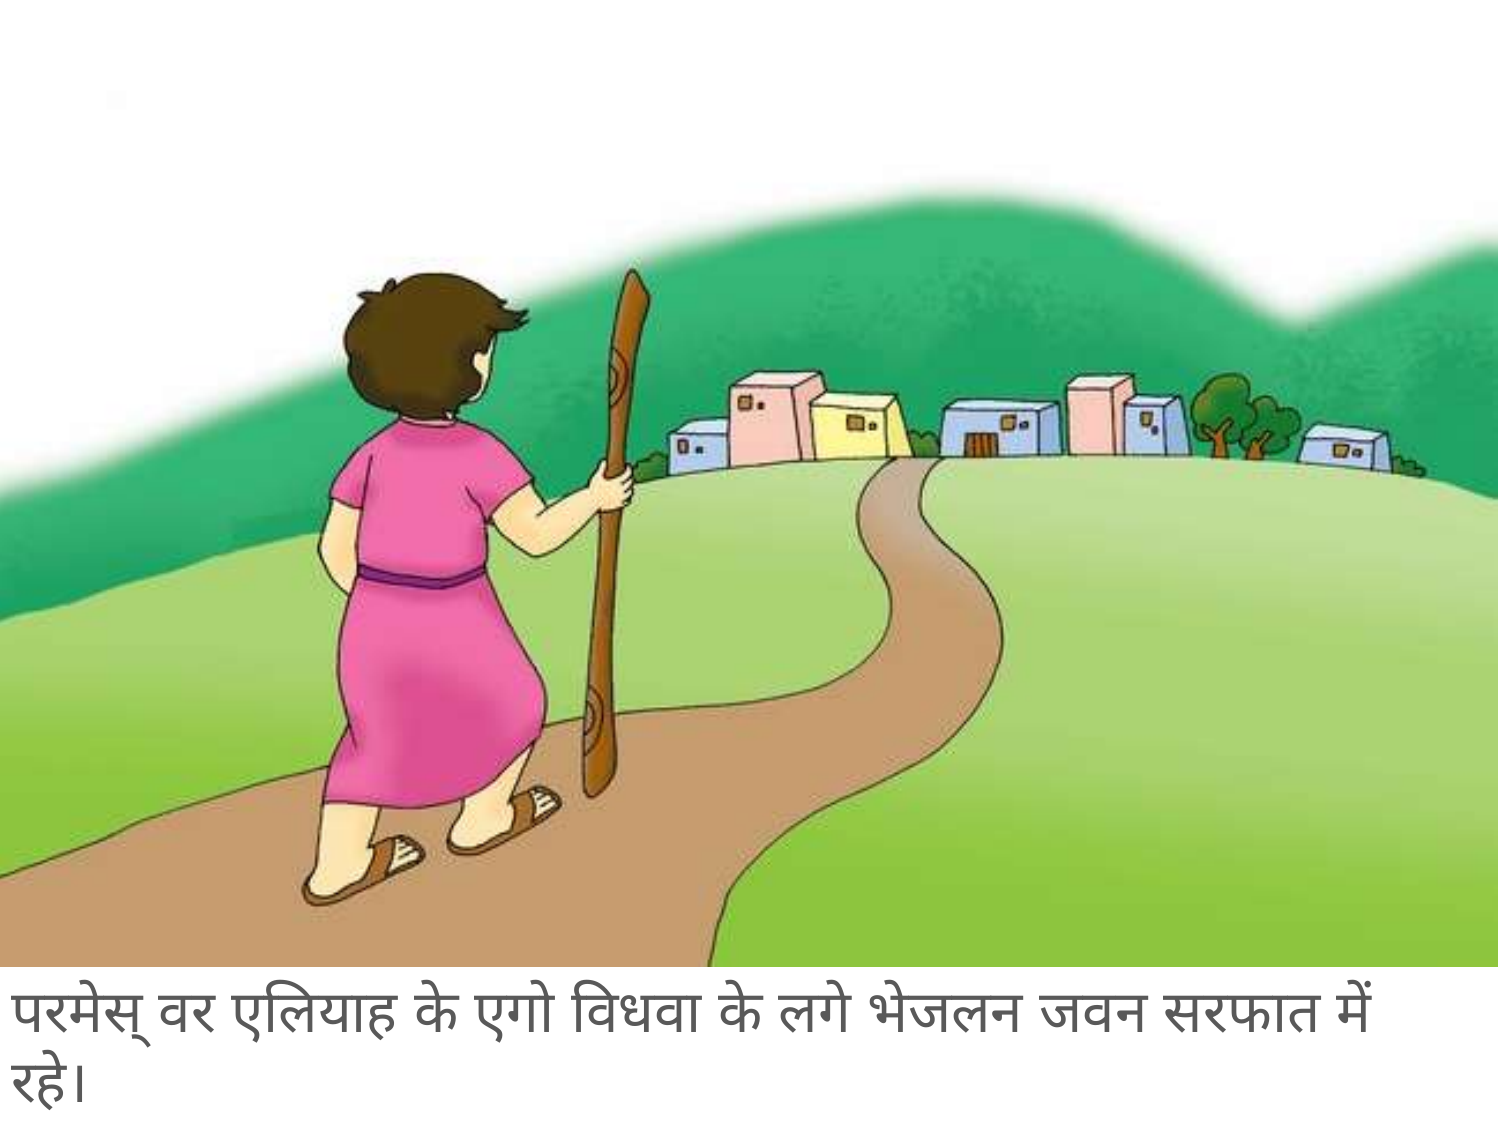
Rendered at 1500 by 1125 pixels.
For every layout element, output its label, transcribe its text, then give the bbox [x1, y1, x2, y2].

text_box परमेस् वर एलियाह के एगो विधवा के लगे भेजलन जवन सरफात में रहे। [0, 975, 1468, 1122]
picture [0, 0, 1498, 967]
